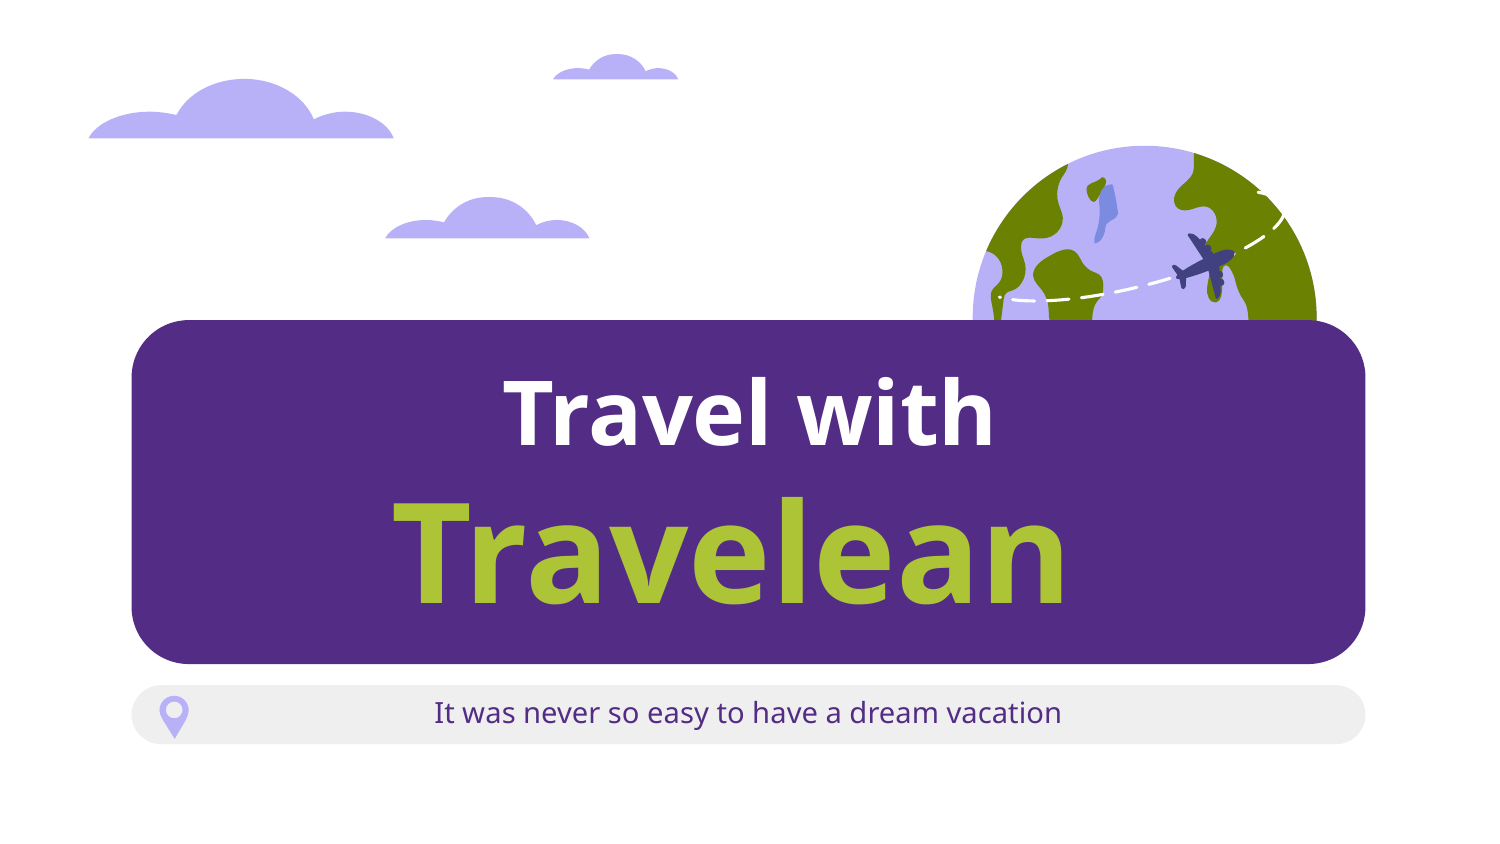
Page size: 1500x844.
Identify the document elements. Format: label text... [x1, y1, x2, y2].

title Travel with Travelean [177, 309, 1323, 647]
subtitle It was never so easy to have a dream vacation [380, 679, 1117, 756]
